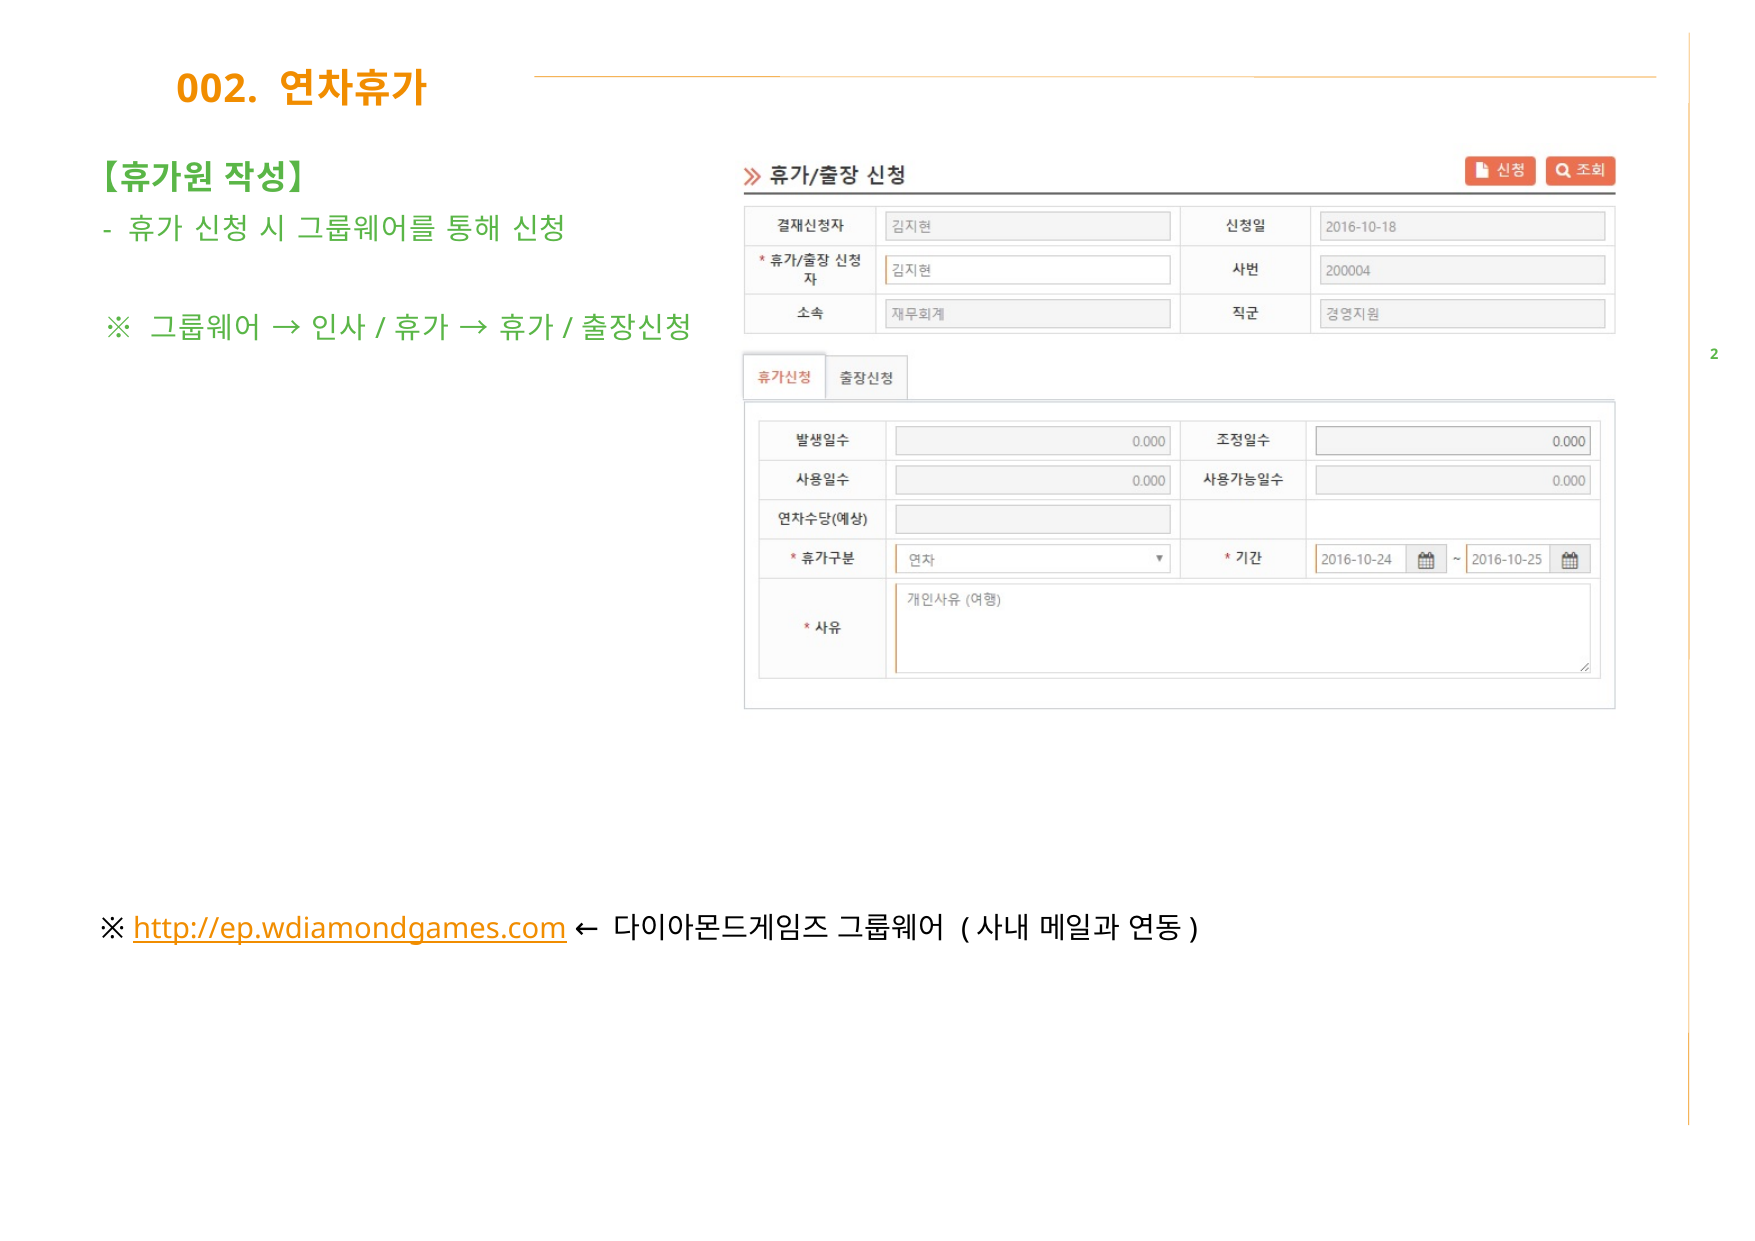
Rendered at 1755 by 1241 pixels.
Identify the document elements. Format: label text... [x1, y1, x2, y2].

list 2 [1688, 344, 1740, 399]
text_box ※ http://ep.wdiamondgames.com ← 다이아몬드게임즈 그룹웨어 (사내 메일과 연동) [85, 902, 1255, 957]
picture [735, 143, 1628, 725]
list 002. 연차휴가 [176, 63, 536, 171]
list 【휴가원 작성】 - 휴가 신청 시 그룹웨어를 통해 신청 ※ 그룹웨어 → 인사/휴가 → 휴가/출장신청 [85, 135, 1669, 1188]
